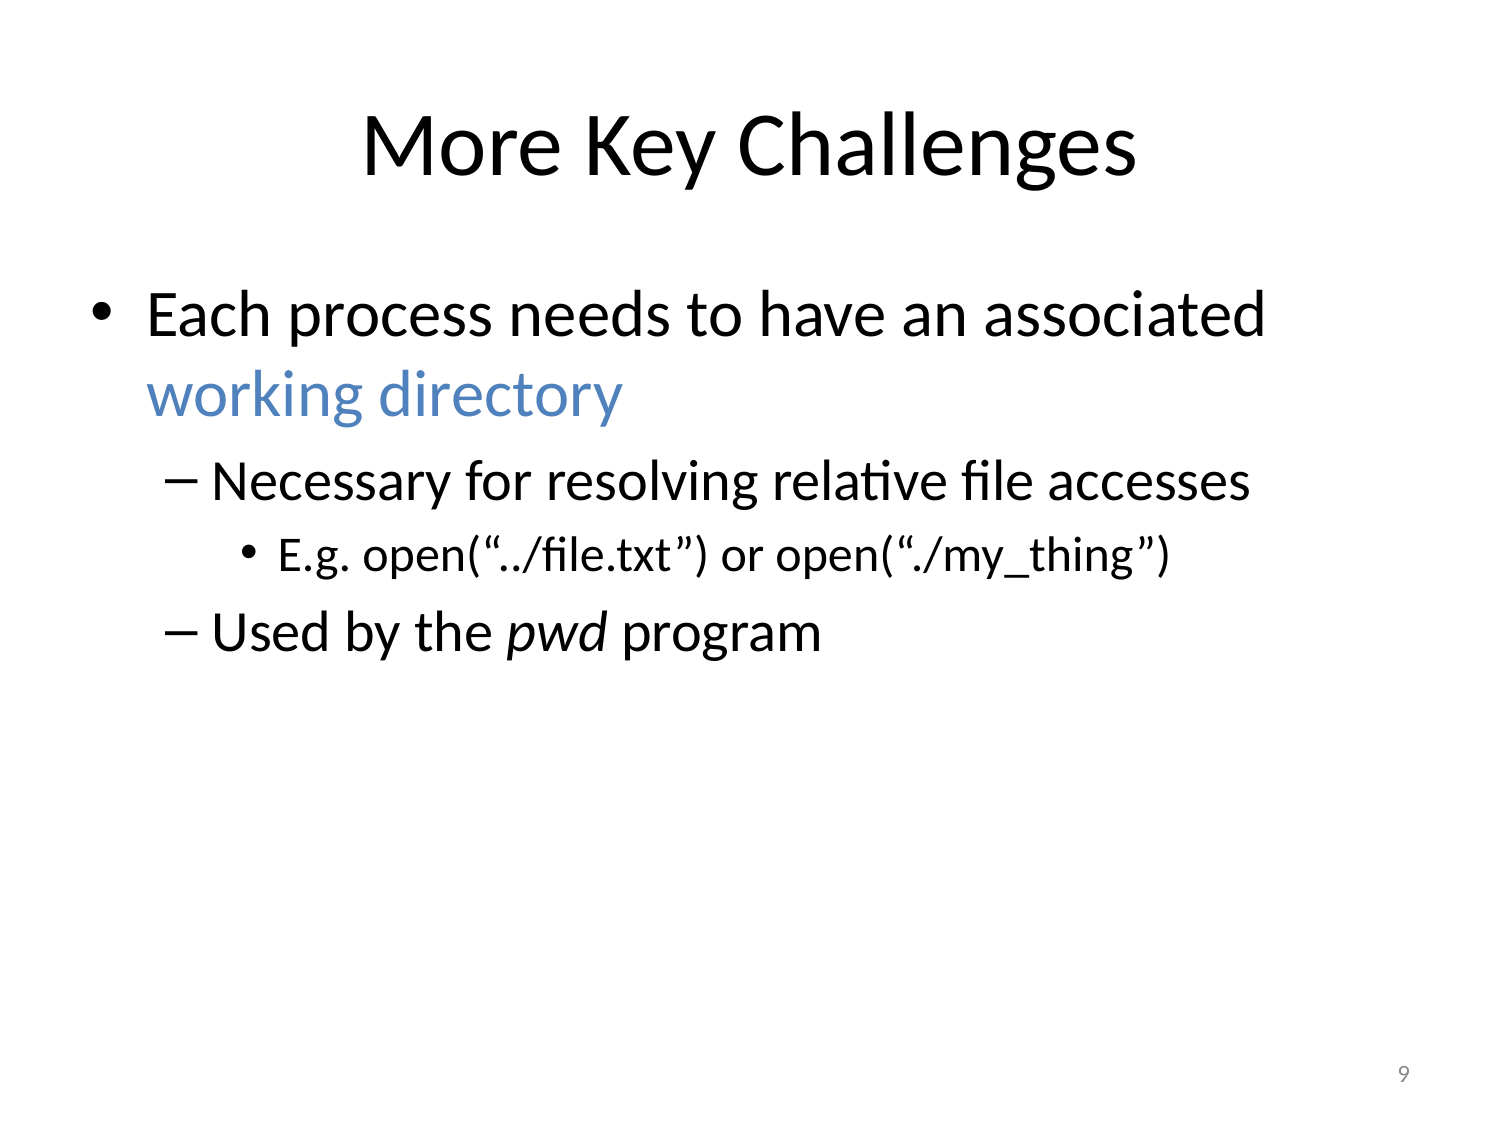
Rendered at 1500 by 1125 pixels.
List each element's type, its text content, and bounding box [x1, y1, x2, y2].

list Each process needs to have an associated working directory Necessary for resolving relative file accesses E.g. open(“../file.txt”) or open(“./my_thing”) Used by the pwd program [75, 262, 1425, 1005]
slide_number 9 [1074, 1042, 1425, 1103]
title More Key Challenges [75, 45, 1425, 233]
